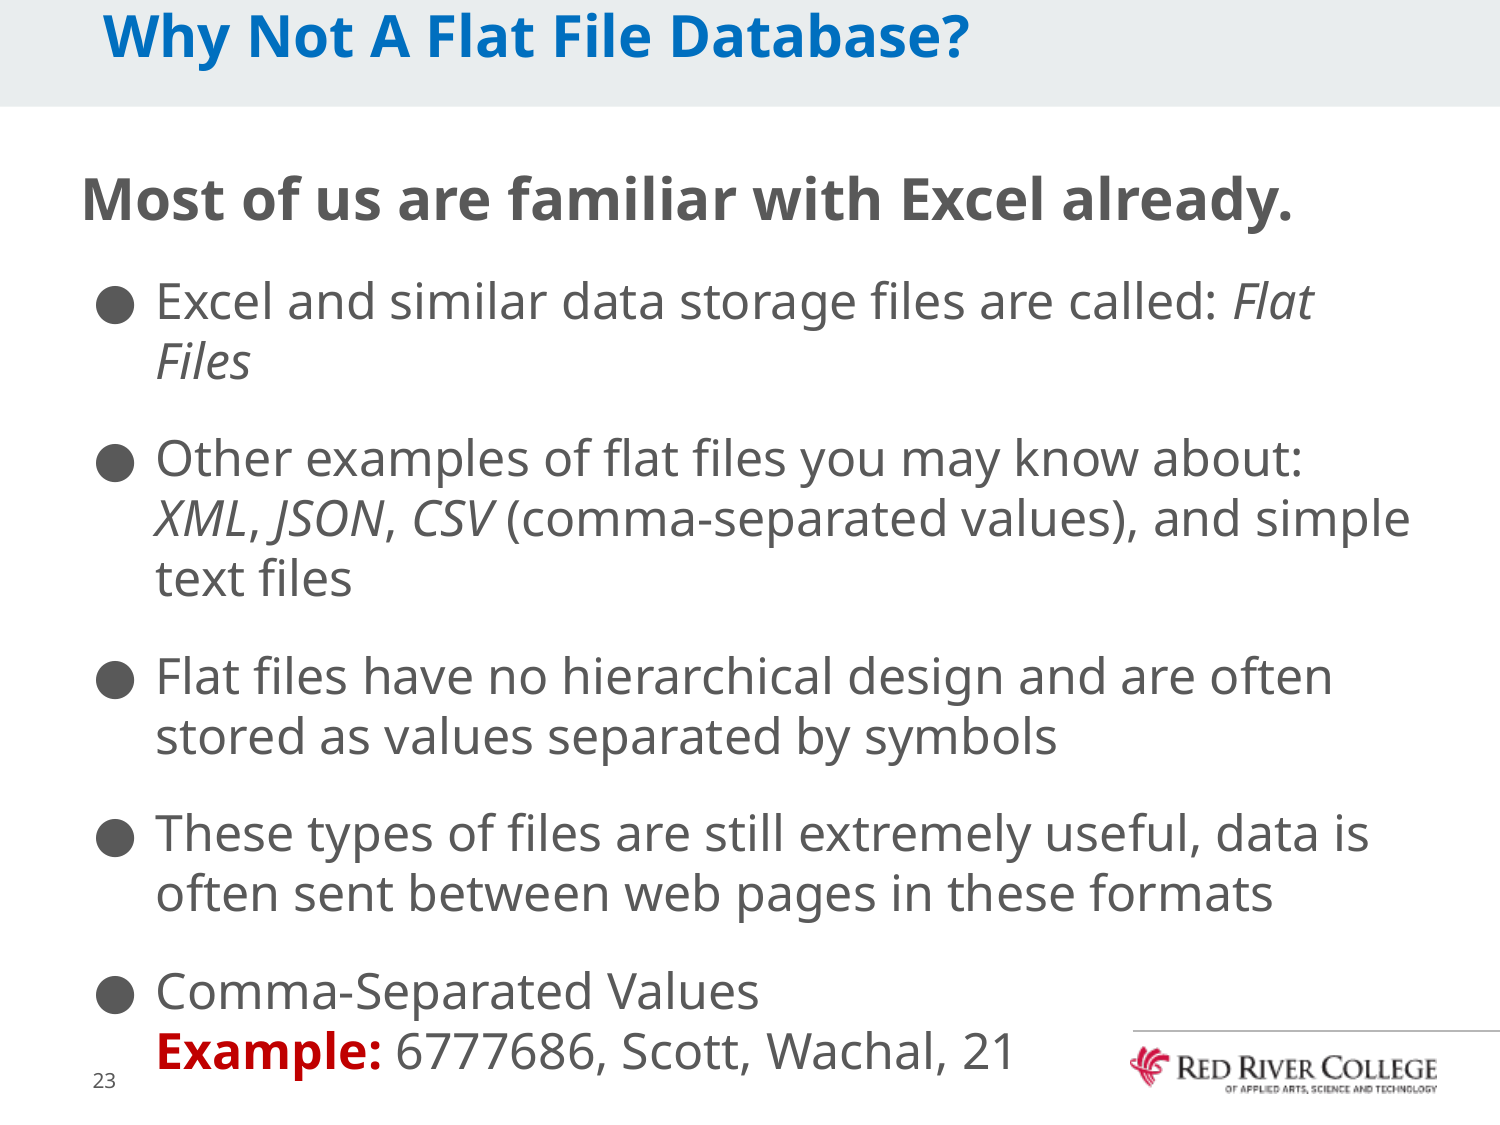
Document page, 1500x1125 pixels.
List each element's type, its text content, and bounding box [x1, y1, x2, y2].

picture [1130, 1046, 1437, 1094]
list Most of us are familiar with Excel already. Excel and similar data storage files are called: Flat Files Other examples of flat files you may know about: XML, JSON, CSV (comma-separated values), and simple text files Flat files have no hierarchical design and are often stored as values separated by symbols These types of files are still extremely useful, data is often sent between web pages in these formats Comma-Separated Values Example: 6777686, Scott, Wachal, 21 [65, 154, 1428, 904]
slide_number 23 [77, 1038, 263, 1125]
title Why Not A Flat File Database? [88, 0, 1270, 82]
